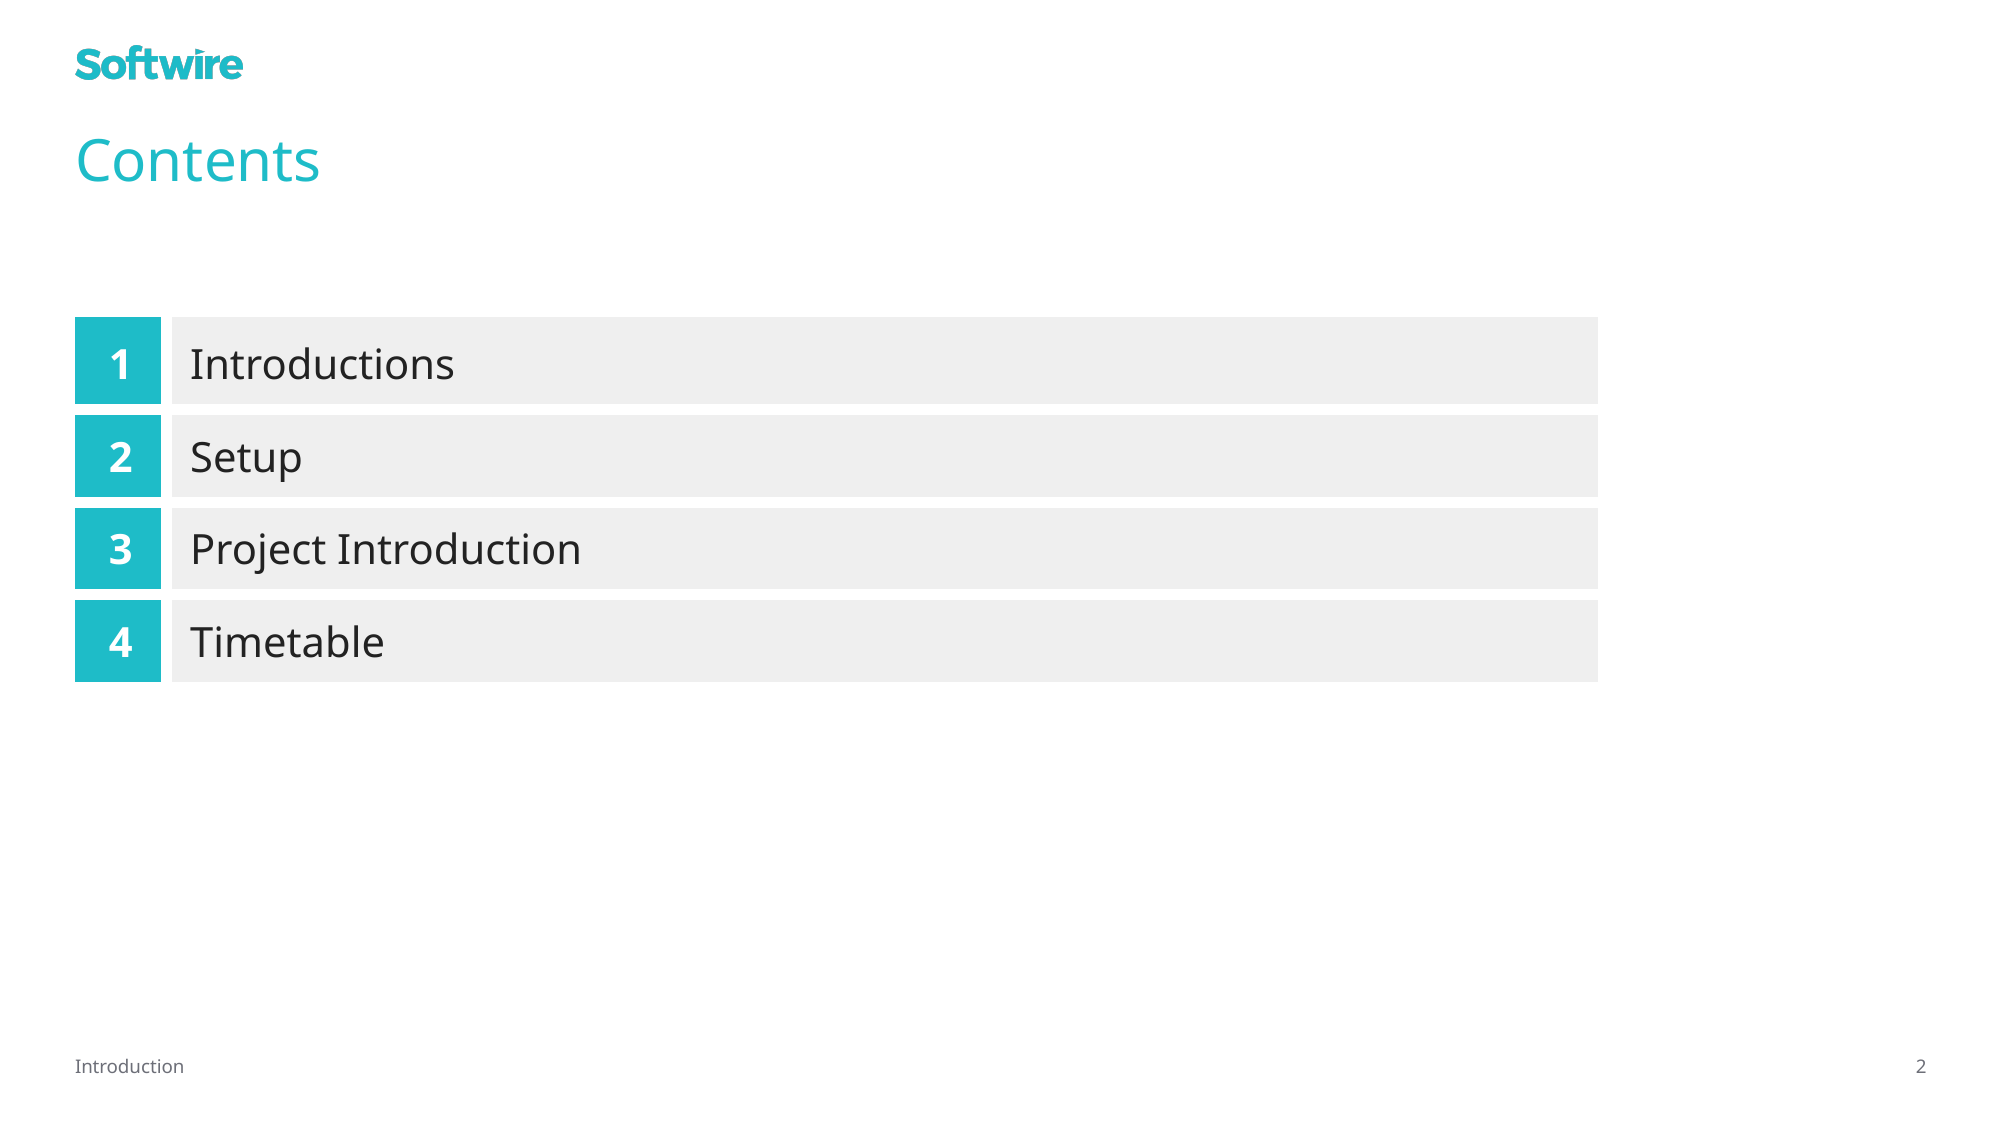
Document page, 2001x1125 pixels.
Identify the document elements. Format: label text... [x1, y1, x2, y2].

table_cell 2 [75, 415, 161, 497]
table_cell Timetable [172, 600, 1598, 682]
picture [75, 45, 243, 80]
table_header Introductions [172, 317, 1598, 404]
footer Introduction [75, 1048, 1442, 1086]
title Contents [75, 131, 1807, 318]
table_header 1 [75, 317, 161, 404]
table_cell Setup [172, 415, 1598, 497]
table_cell 3 [75, 508, 161, 589]
slide_number 2 [1806, 1048, 1927, 1086]
table_cell Project Introduction [172, 508, 1598, 589]
table_cell 4 [75, 600, 161, 682]
